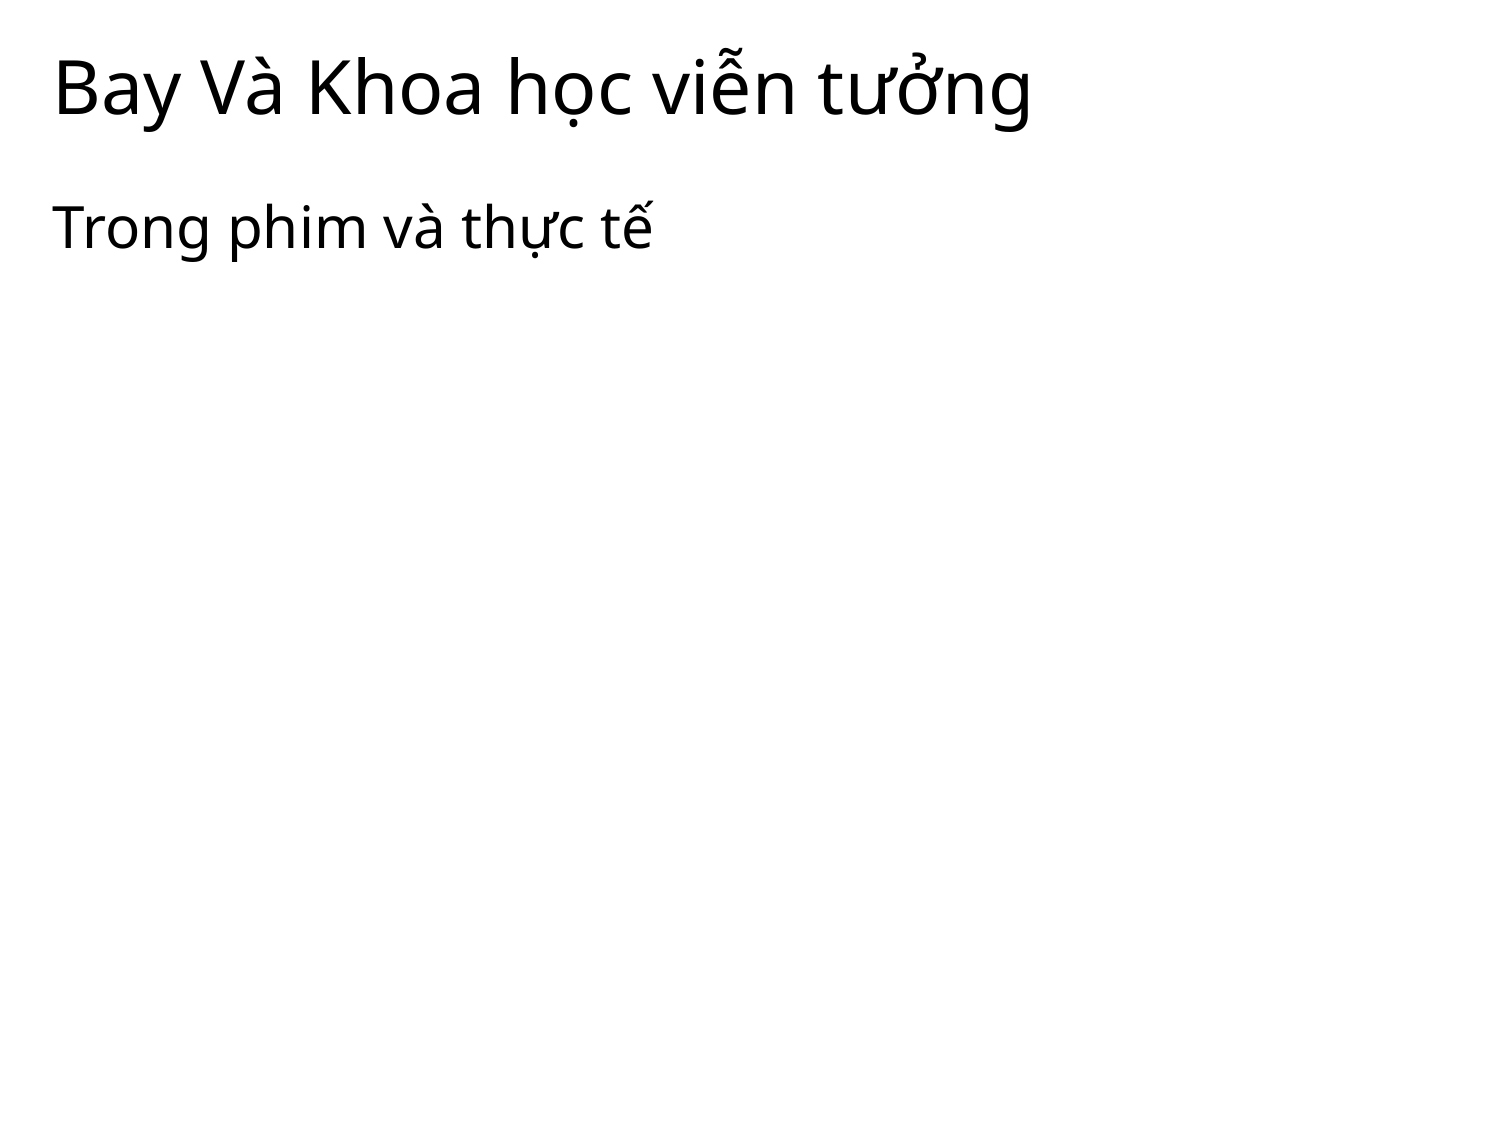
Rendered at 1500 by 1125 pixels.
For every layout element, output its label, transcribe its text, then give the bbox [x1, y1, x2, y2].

title Bay Và Khoa học viễn tưởng [37, 34, 1313, 139]
text_box Trong phim và thực tế [37, 164, 1313, 269]
